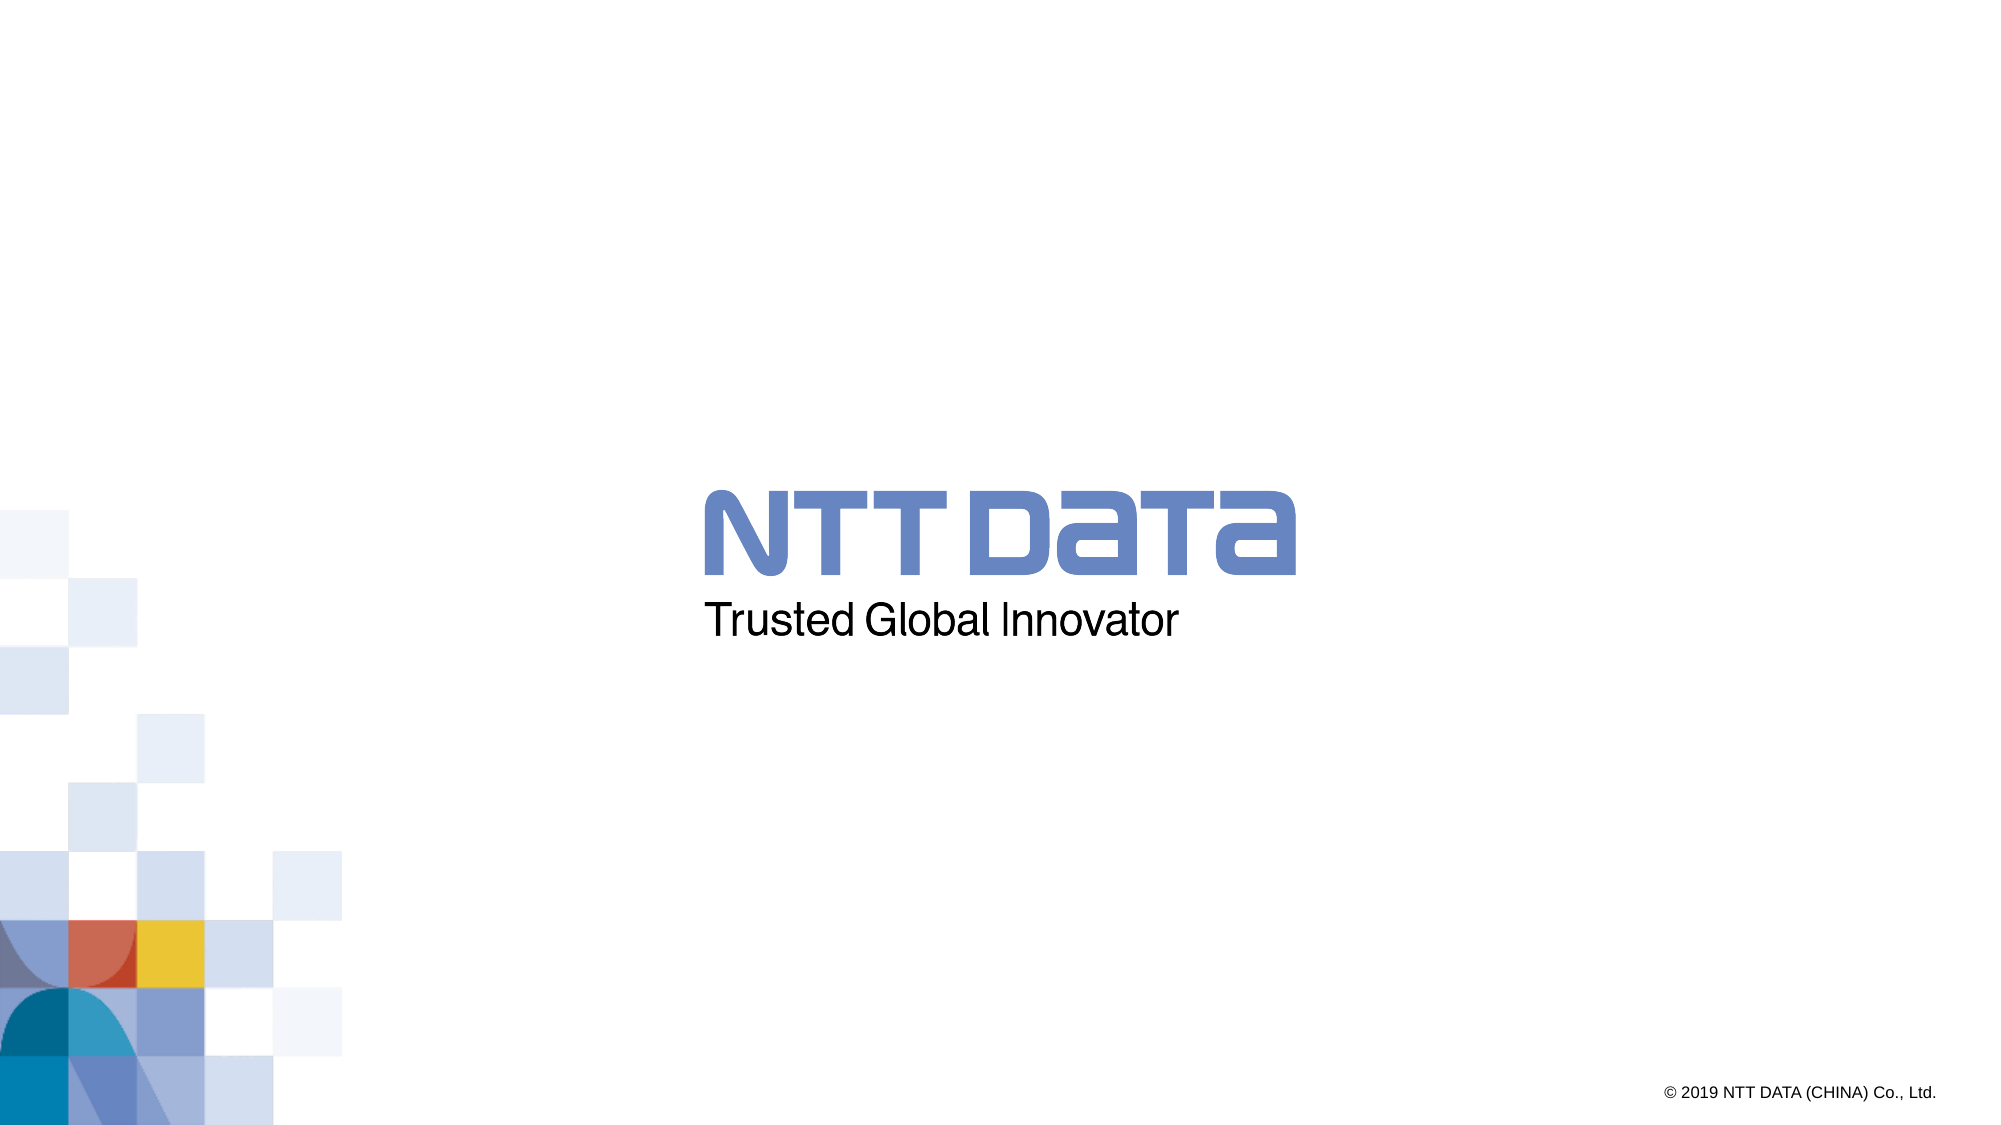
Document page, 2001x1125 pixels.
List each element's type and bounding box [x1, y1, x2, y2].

picture [0, 510, 342, 1125]
picture [661, 446, 1339, 679]
